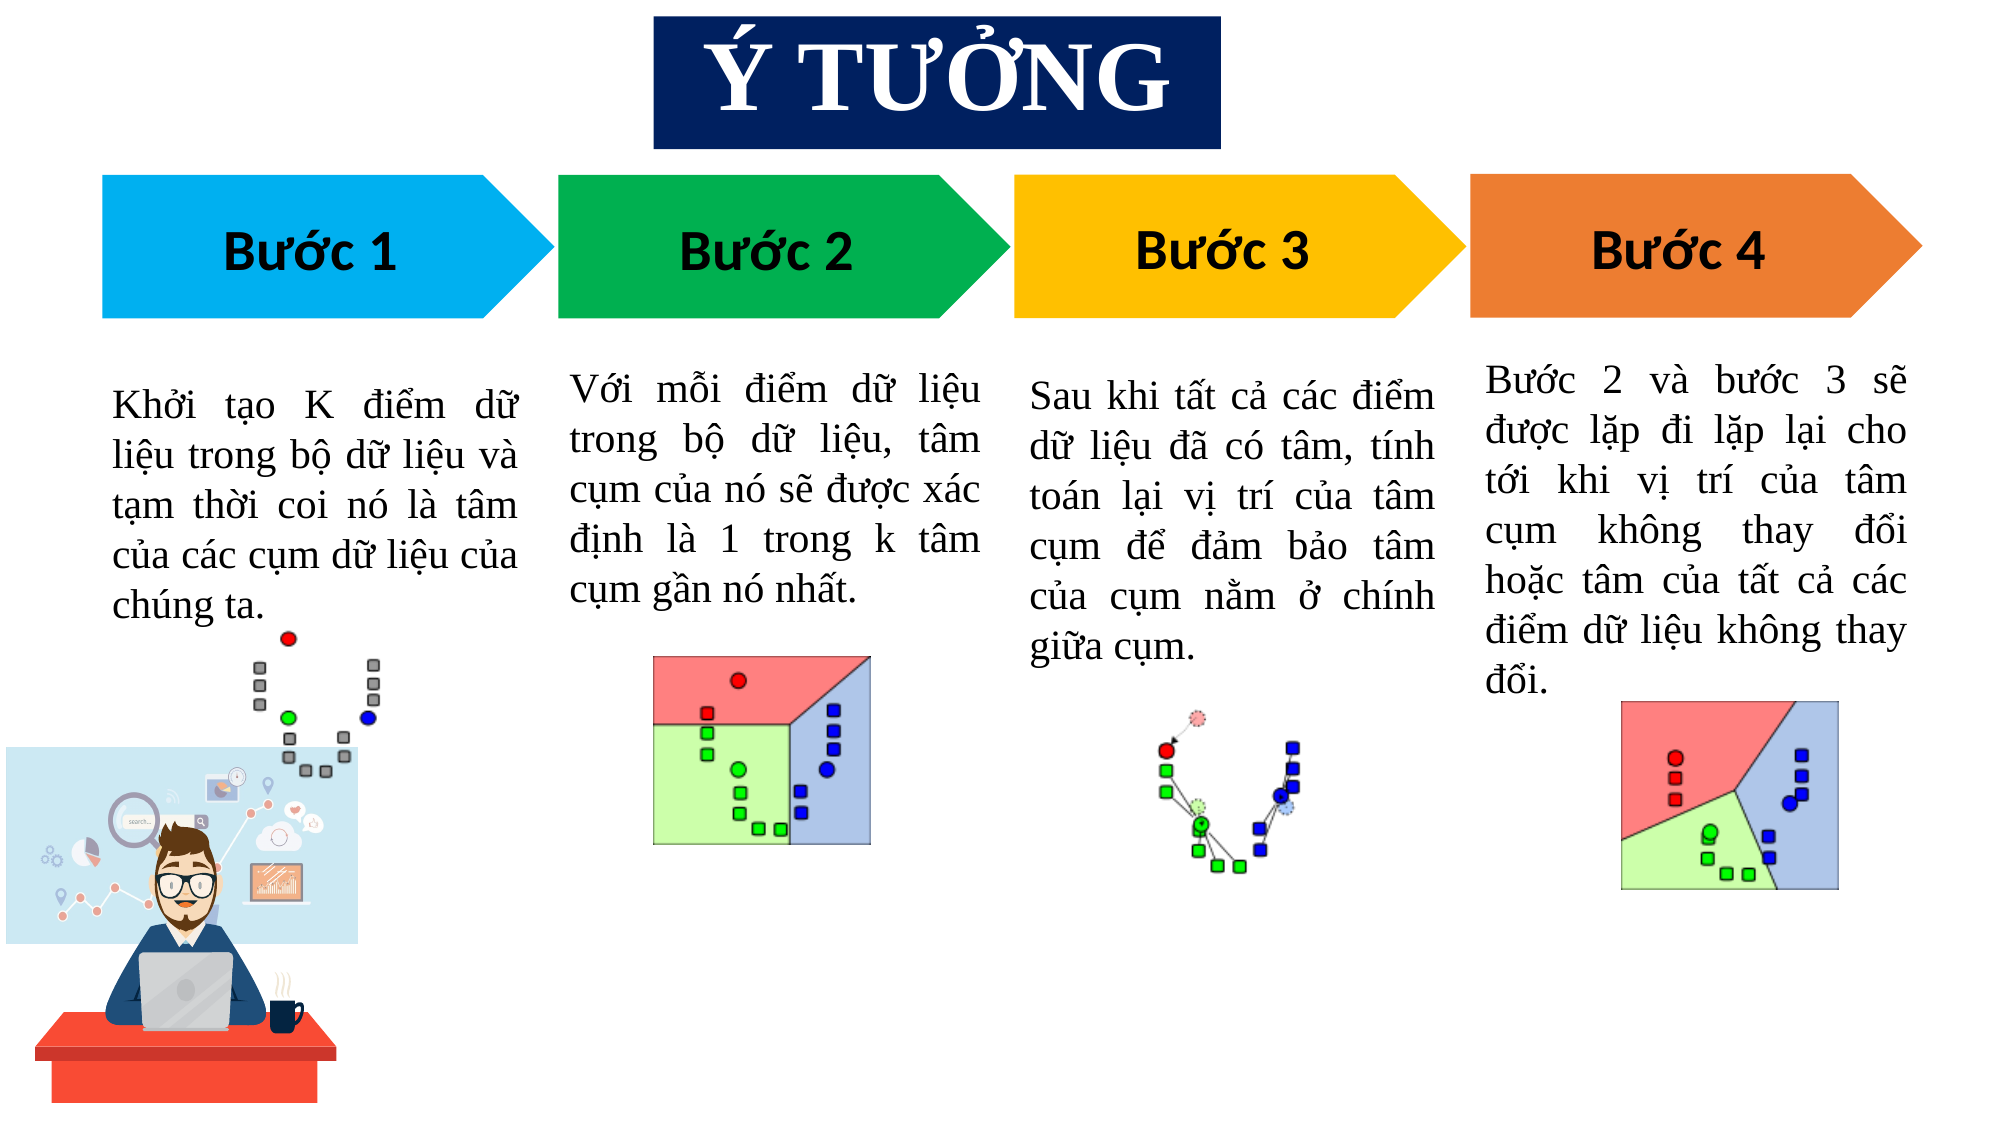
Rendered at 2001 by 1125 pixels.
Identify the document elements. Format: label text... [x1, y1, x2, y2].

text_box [35, 820, 337, 1103]
picture [6, 617, 407, 944]
text_box Với mỗi điểm dữ liệu trong bộ dữ liệu, tâm cụm của nó sẽ được xác định là 1 trong k tâm cụm gần nó nhất. [554, 353, 997, 619]
text_box Bước 3 [1013, 173, 1469, 320]
picture [1112, 694, 1330, 882]
picture [1621, 701, 1839, 890]
text_box Bước 1 [101, 173, 557, 320]
title Ý TƯỞNG [653, 16, 1221, 150]
text_box Bước 4 [1469, 172, 1925, 319]
text_box Bước 2 [557, 173, 1013, 320]
text_box Sau khi tất cả các điểm dữ liệu đã có tâm, tính toán lại vị trí của tâm cụm để đảm bảo tâm của cụm nằm ở chính giữa cụm. [1014, 360, 1451, 676]
text_box Khởi tạo K điểm dữ liệu trong bộ dữ liệu và tạm thời coi nó là tâm của các cụm dữ liệu của chúng ta. [97, 369, 534, 635]
text_box Bước 2 và bước 3 sẽ được lặp đi lặp lại cho tới khi vị trí của tâm cụm không thay đổi hoặc tâm của tất cả các điểm dữ liệu không thay đổi. [1470, 344, 1923, 710]
picture [653, 656, 871, 845]
